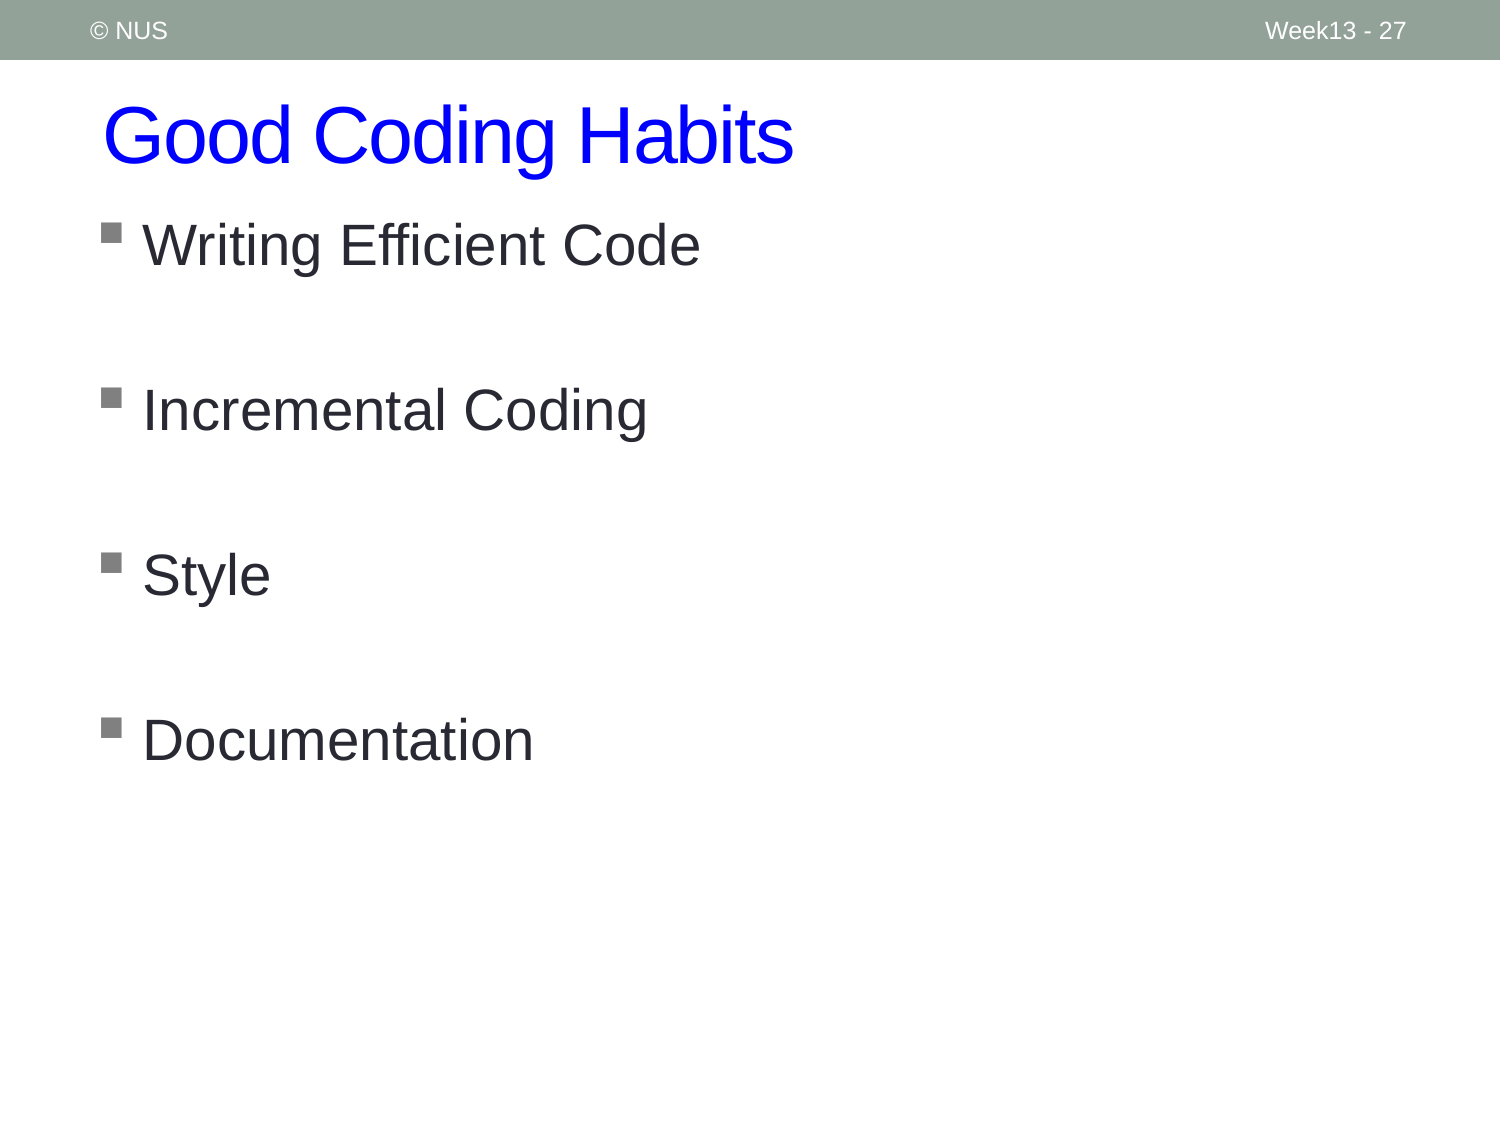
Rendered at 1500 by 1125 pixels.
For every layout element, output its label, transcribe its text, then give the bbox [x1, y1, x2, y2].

slide_number © NUS [75, 3, 550, 57]
slide_number Week13 - 27 [1250, 3, 1425, 57]
title Good Coding Habits [87, 75, 1425, 188]
text_box Writing Efficient Code Incremental Coding Style Documentation [80, 199, 1411, 963]
